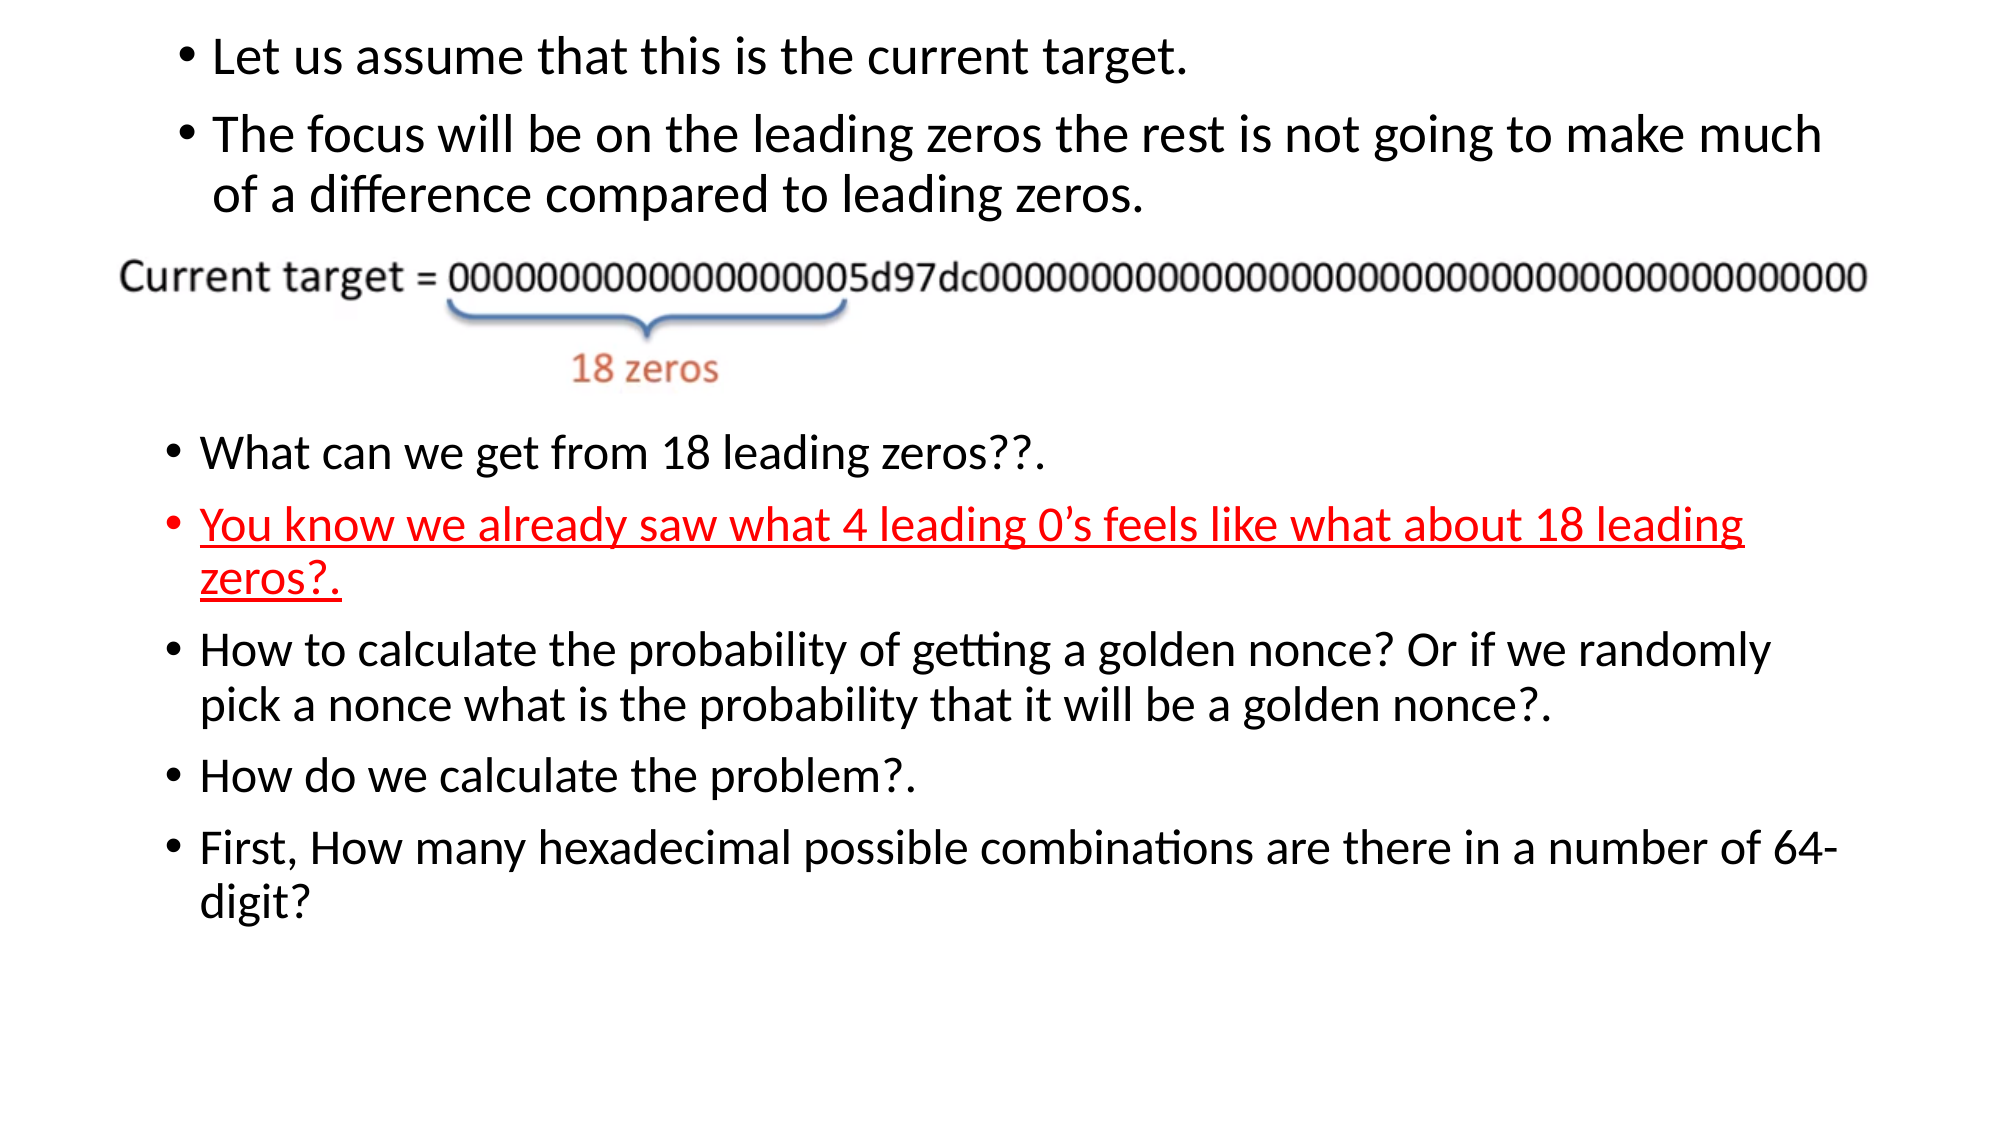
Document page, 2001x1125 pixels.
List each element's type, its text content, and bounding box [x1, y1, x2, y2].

picture [103, 240, 1897, 411]
list What can we get from 18 leading zeros??. You know we already saw what 4 leading 0’s feels like what about 18 leading zeros?. How to calculate the probability of getting a golden nonce? Or if we randomly pick a nonce what is the probability that it will be a golden nonce?. How do we calculate the problem?. First, How many hexadecimal possible combinations are there in a number of 64-digit? [149, 418, 1875, 939]
text_box Let us assume that this is the current target. The focus will be on the leading zeros the rest is not going to make much of a difference compared to leading zeros. [162, 19, 1888, 232]
